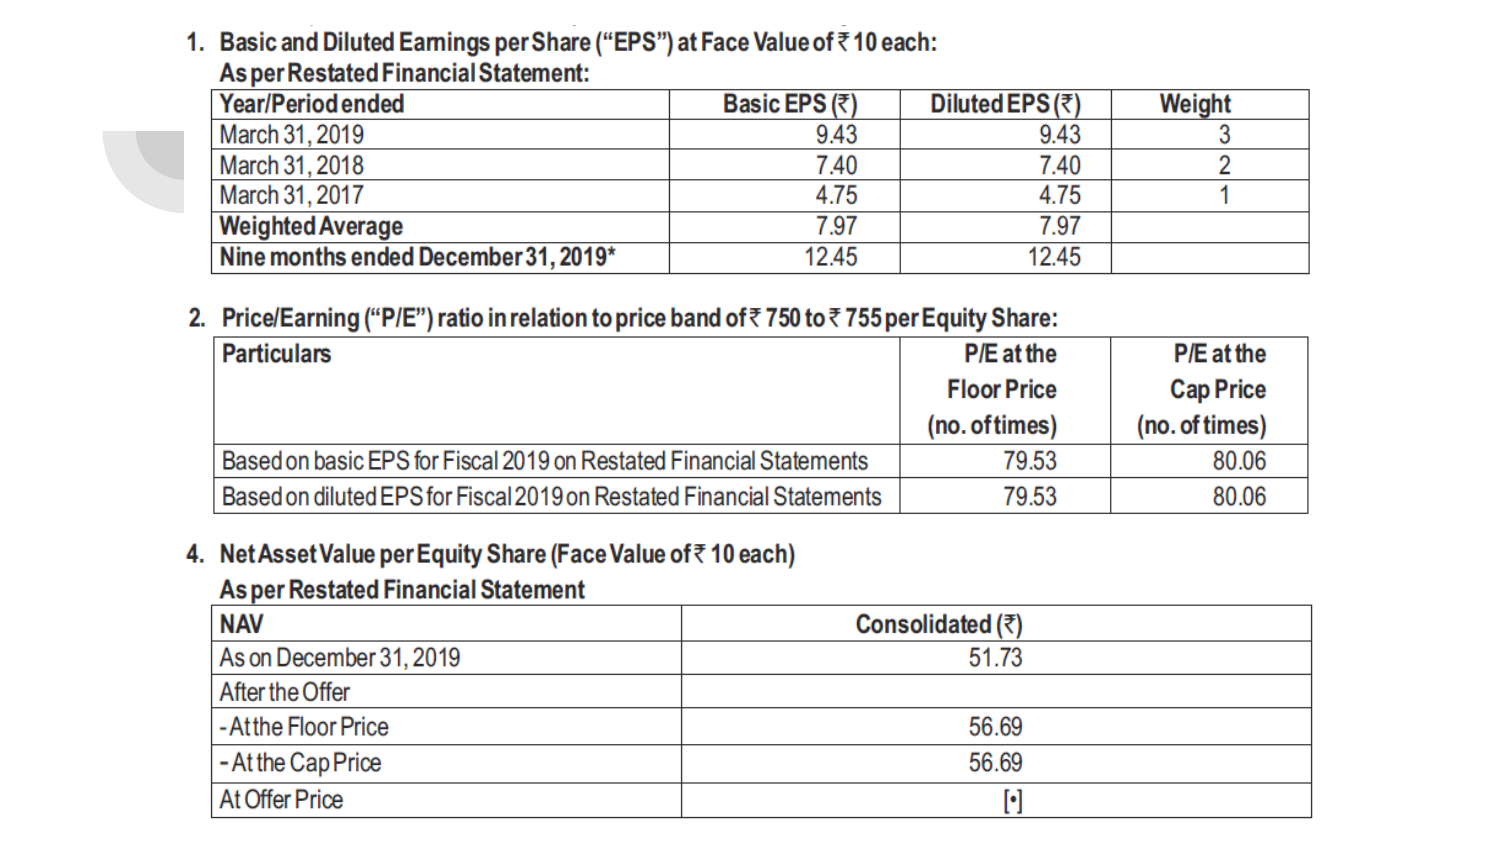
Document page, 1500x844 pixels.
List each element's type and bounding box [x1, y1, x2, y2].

picture [183, 25, 1316, 278]
picture [183, 543, 1316, 822]
picture [183, 302, 1316, 519]
